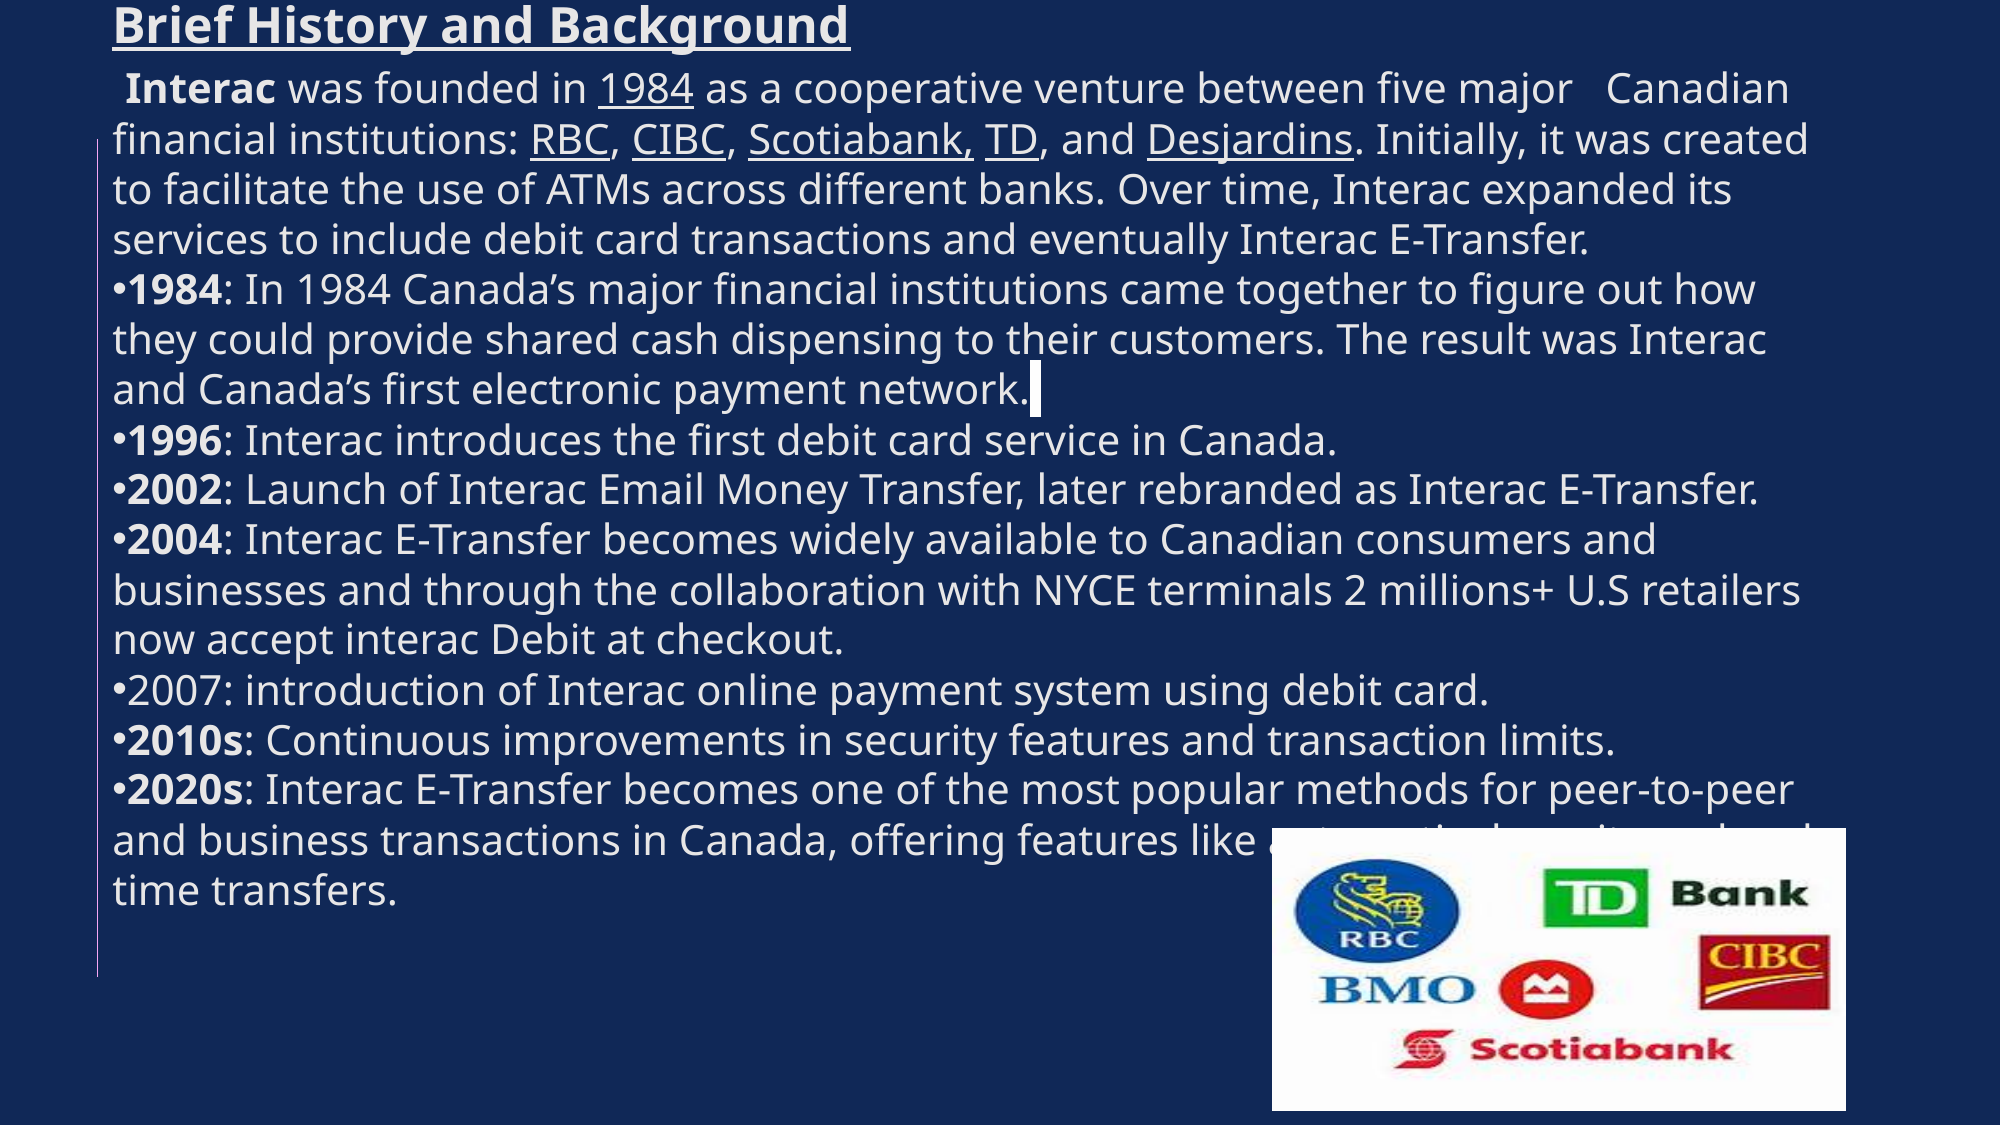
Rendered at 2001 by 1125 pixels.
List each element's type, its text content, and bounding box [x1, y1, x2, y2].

picture [1272, 828, 1846, 1111]
text_box Brief History and Background Interac was founded in 1984 as a cooperative venture between five major Canadian financial institutions: RBC, CIBC, Scotiabank, TD, and Desjardins. Initially, it was created to facilitate the use of ATMs across different banks. Over time, Interac expanded its services to include debit card transactions and eventually Interac E-Transfer. 1984: In 1984 Canada’s major financial institutions came together to figure out how they could provide shared cash dispensing to their customers. The result was Interac and Canada’s first electronic payment network. 1996: Interac introduces the first debit card service in Canada. 2002: Launch of Interac Email Money Transfer, later rebranded as Interac E-Transfer. 2004: Interac E-Transfer becomes widely available to Canadian consumers and businesses and through the collaboration with NYCE terminals 2 millions+ U.S retailers now accept interac Debit at checkout. 2007: introduction of Interac online payment system using debit card. 2010s: Continuous improvements in security features and transaction limits. 2020s: Interac E-Transfer becomes one of the most popular methods for peer-to-peer and business transactions in Canada, offering features like automatic deposits and real-time transfers. [97, 0, 1846, 921]
